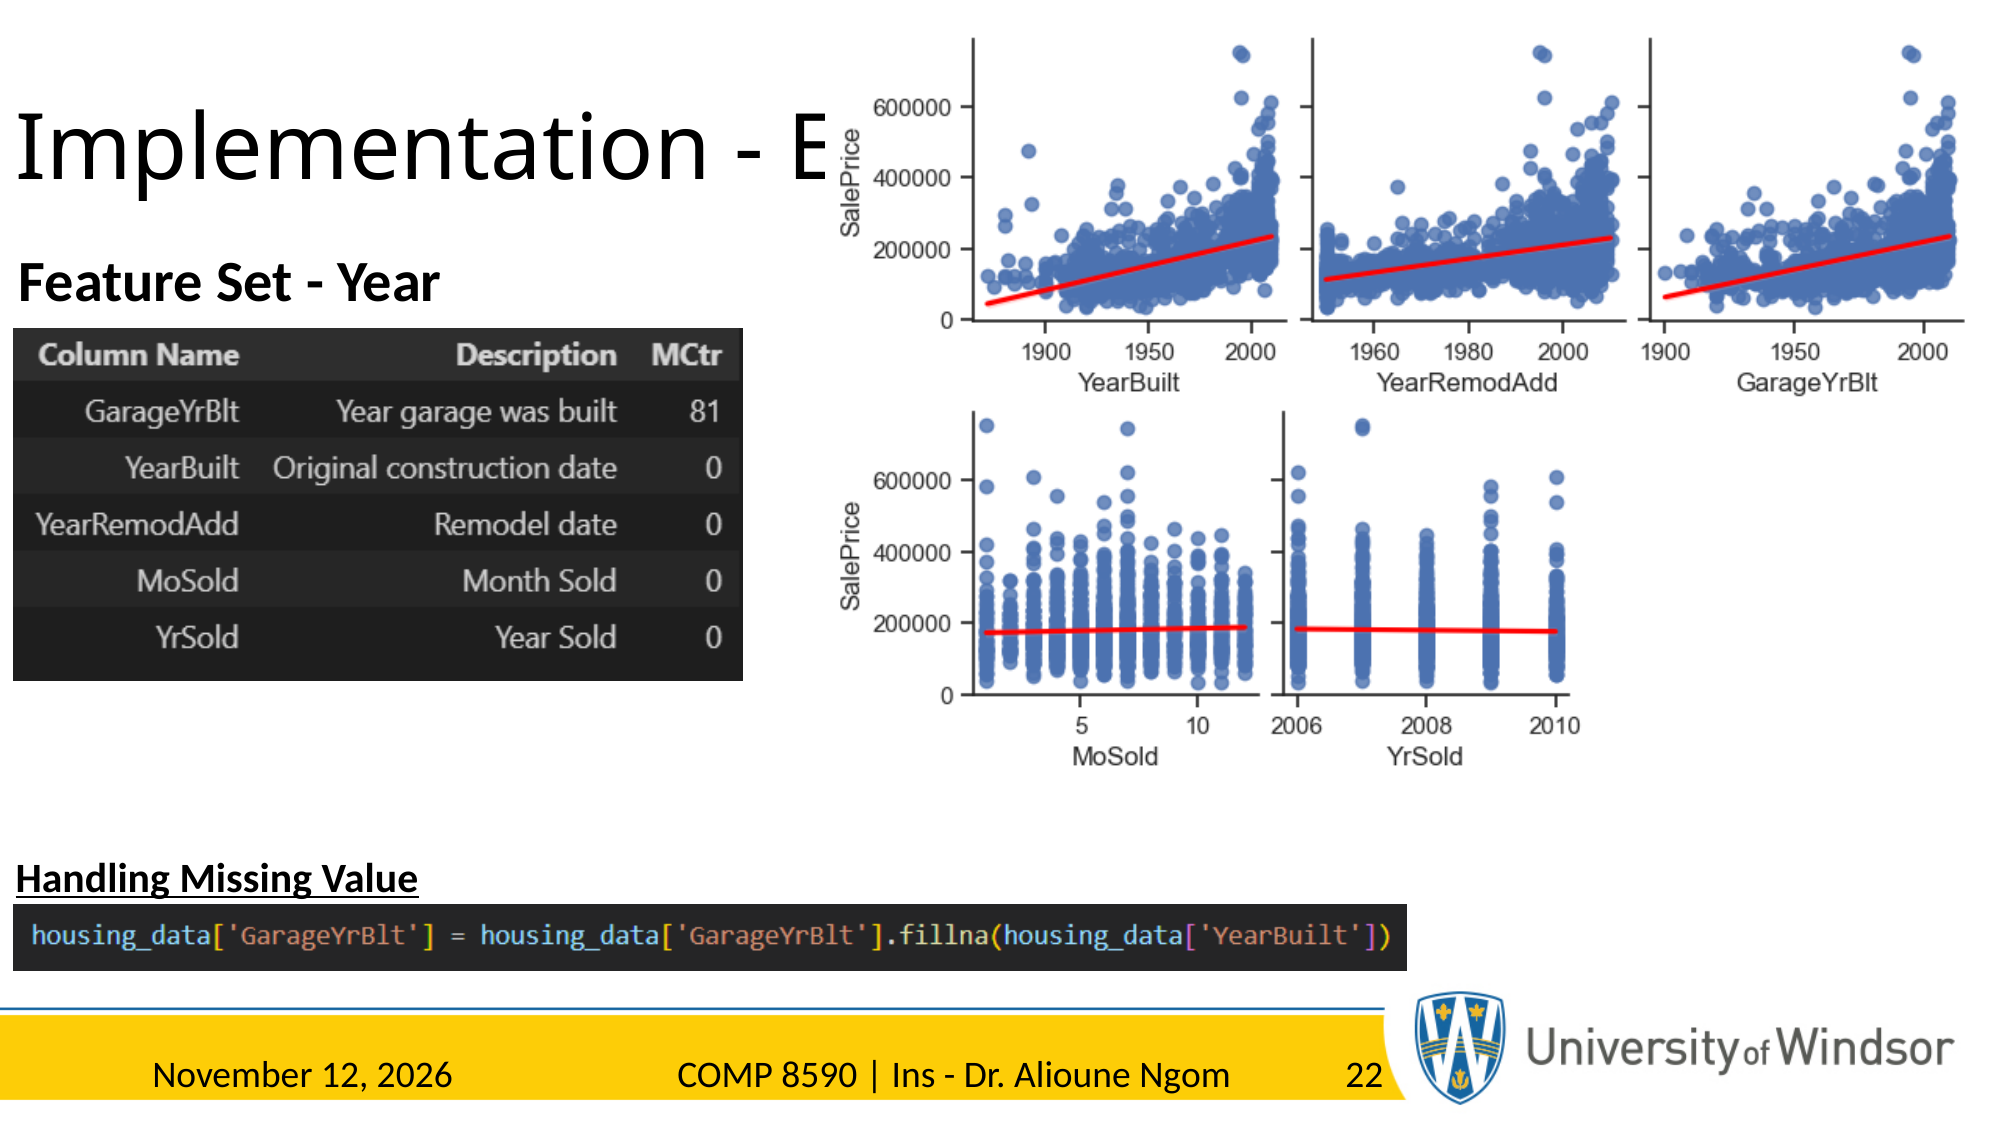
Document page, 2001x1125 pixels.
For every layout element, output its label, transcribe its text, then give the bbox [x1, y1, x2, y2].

picture [13, 328, 743, 681]
footer COMP 8590 | Ins - Dr. Alioune Ngom [662, 1042, 1330, 1103]
picture [0, 974, 2000, 1125]
text_box Feature Set - Year [4, 236, 825, 321]
text_box Handling Missing Value [0, 843, 434, 909]
slide_number 22 [1330, 1042, 1781, 1103]
picture [13, 904, 1407, 971]
text_box Implementation - EDA [0, 40, 825, 259]
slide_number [137, 1042, 588, 1103]
picture [825, 24, 1979, 786]
